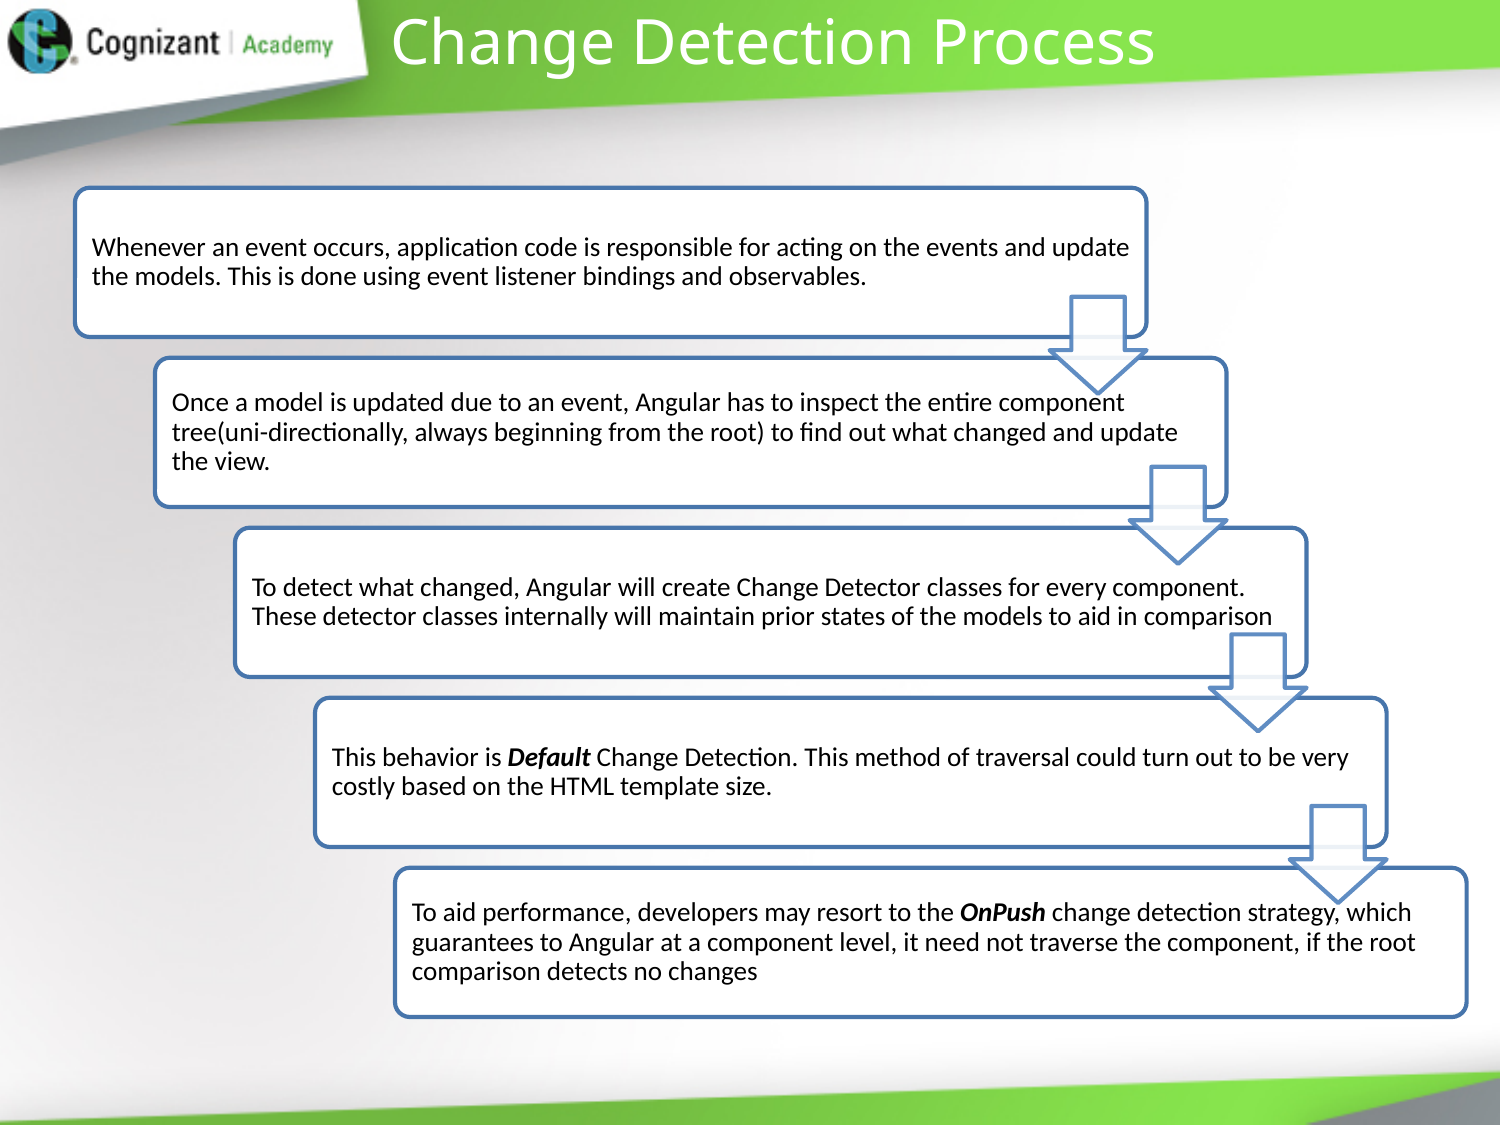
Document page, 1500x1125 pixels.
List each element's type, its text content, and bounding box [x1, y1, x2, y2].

picture [0, 0, 1500, 1125]
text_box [74, 187, 1467, 1018]
title Change Detection Process [375, 0, 1500, 79]
